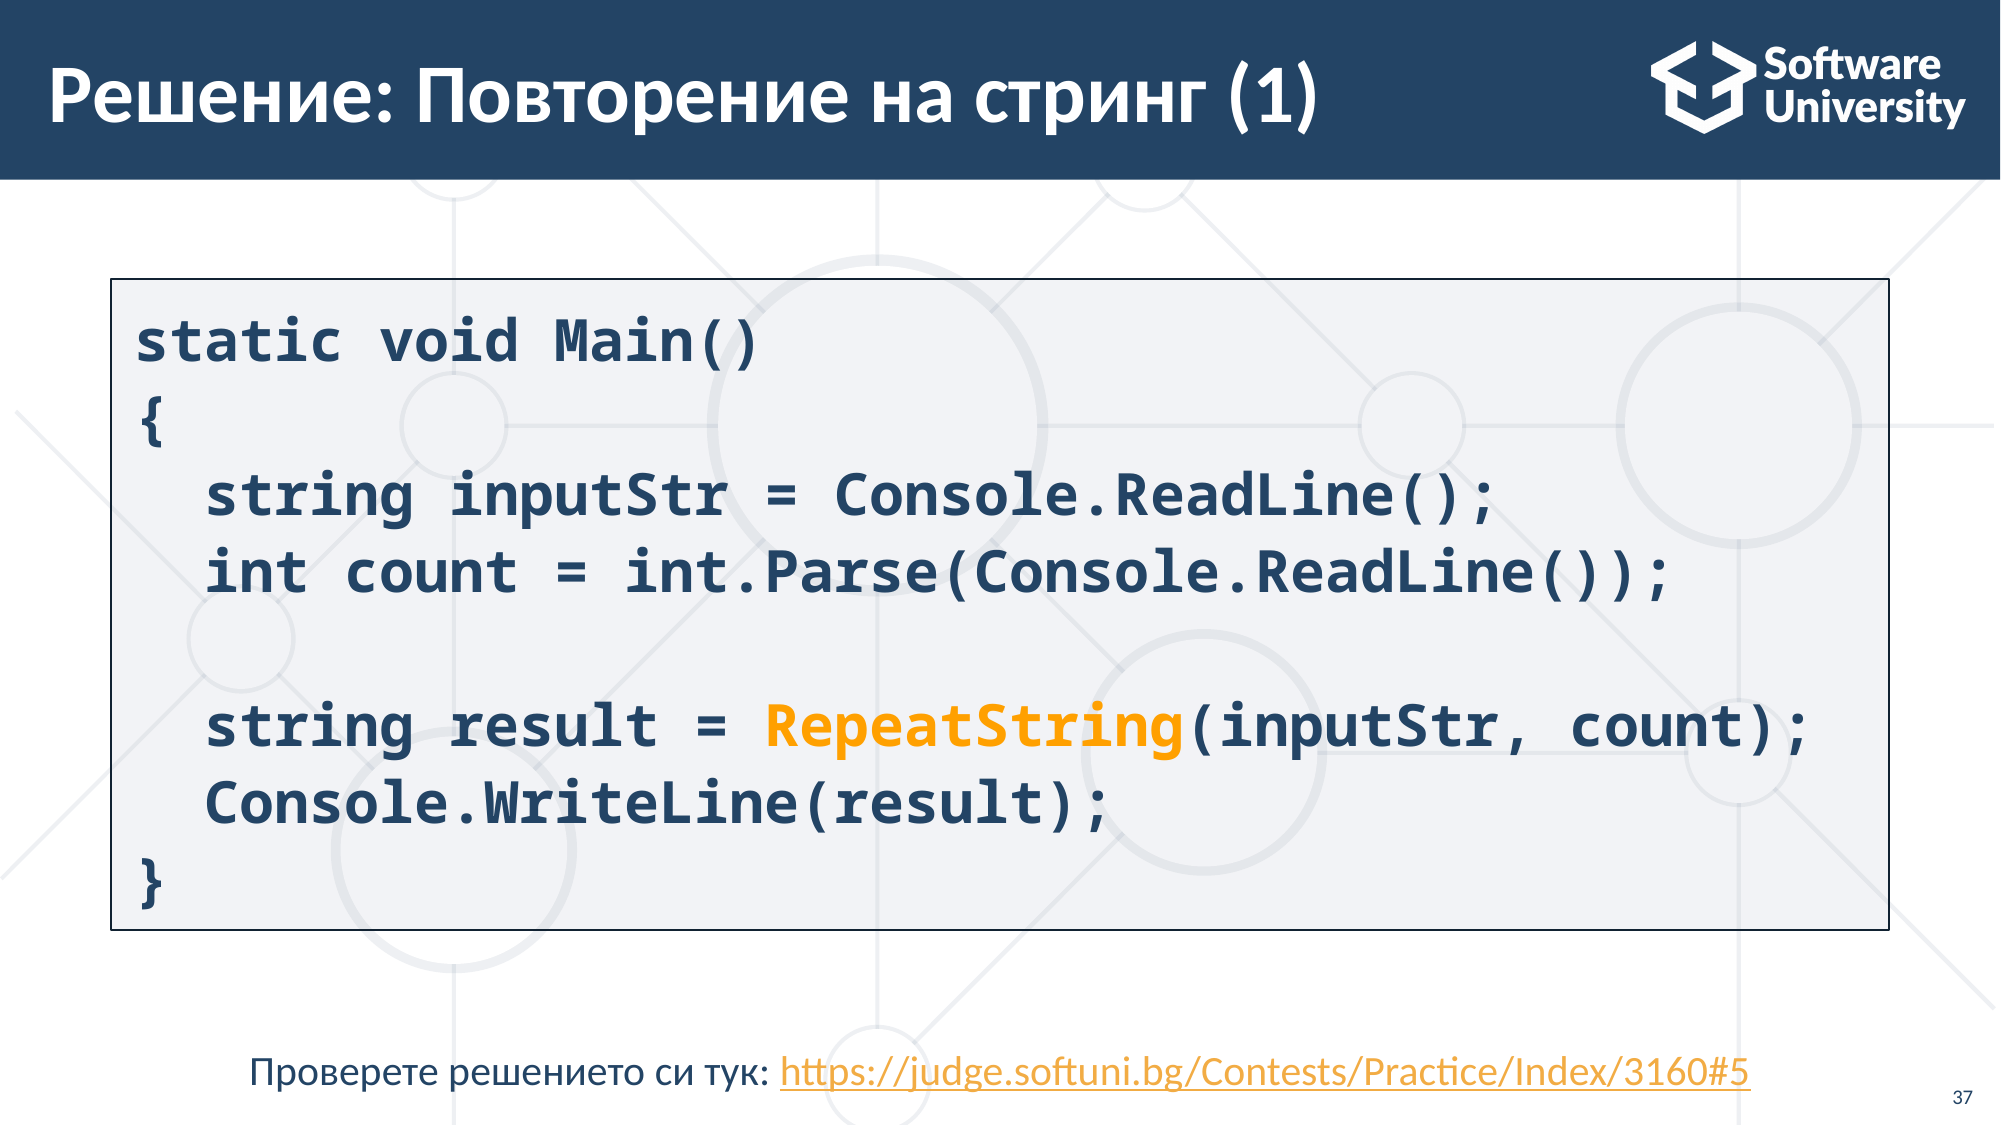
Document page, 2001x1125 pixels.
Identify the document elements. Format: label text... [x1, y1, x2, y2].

title Решение: Повторение на стринг (1) [31, 16, 1625, 162]
slide_number 37 [1927, 1067, 1989, 1117]
picture [1651, 41, 1966, 134]
text_box Проверете решението си тук: https://judge.softuni.bg/Contests/Practice/Index/3160#5 [131, 1036, 1869, 1102]
text_box static void Main() { string inputStr = Console.ReadLine(); int count = int.Parse(Console.ReadLine()); string result = RepeatString(inputStr, count); Console.WriteLine(result); } [111, 278, 1889, 930]
